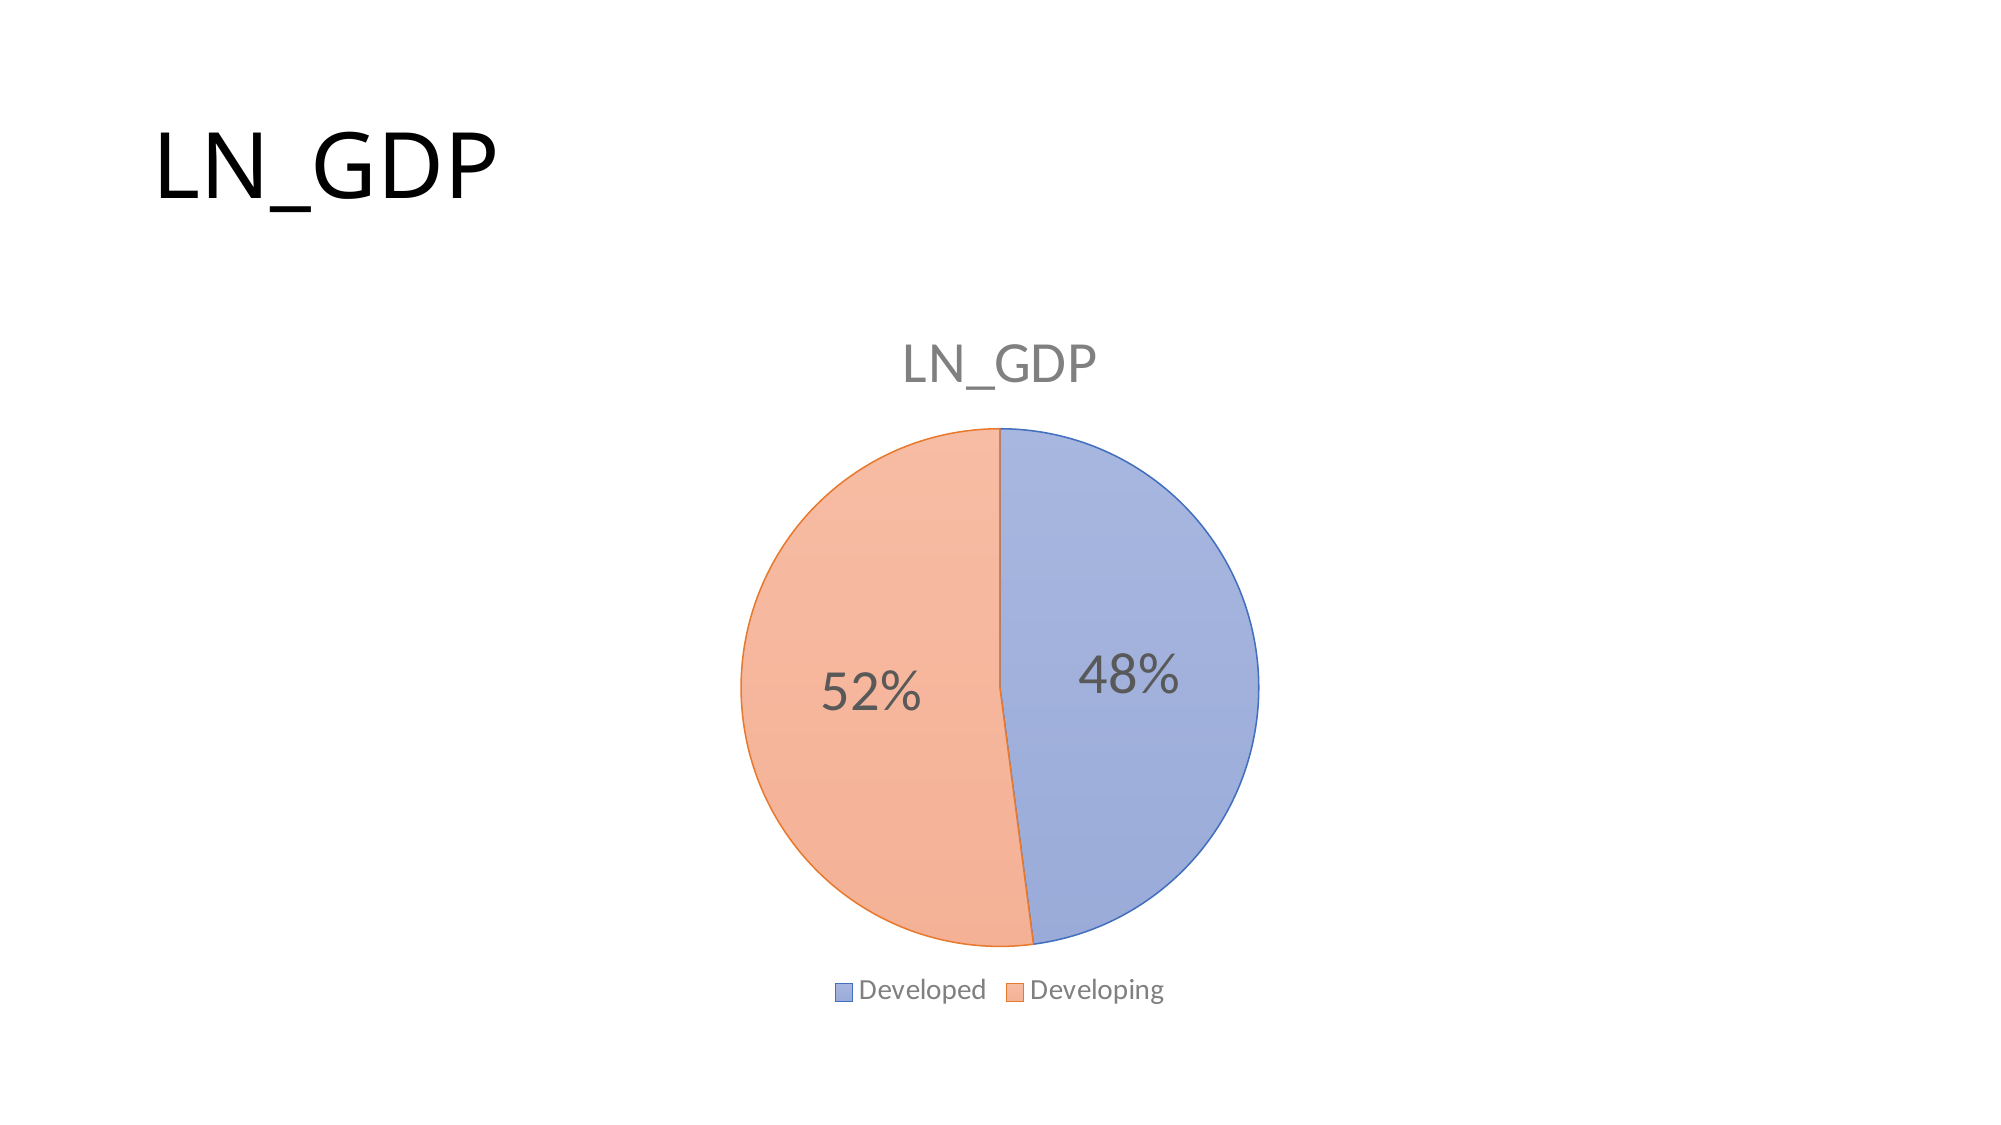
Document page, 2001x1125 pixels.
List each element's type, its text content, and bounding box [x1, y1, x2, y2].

chart [137, 299, 1863, 1014]
title LN_GDP [137, 59, 1863, 278]
